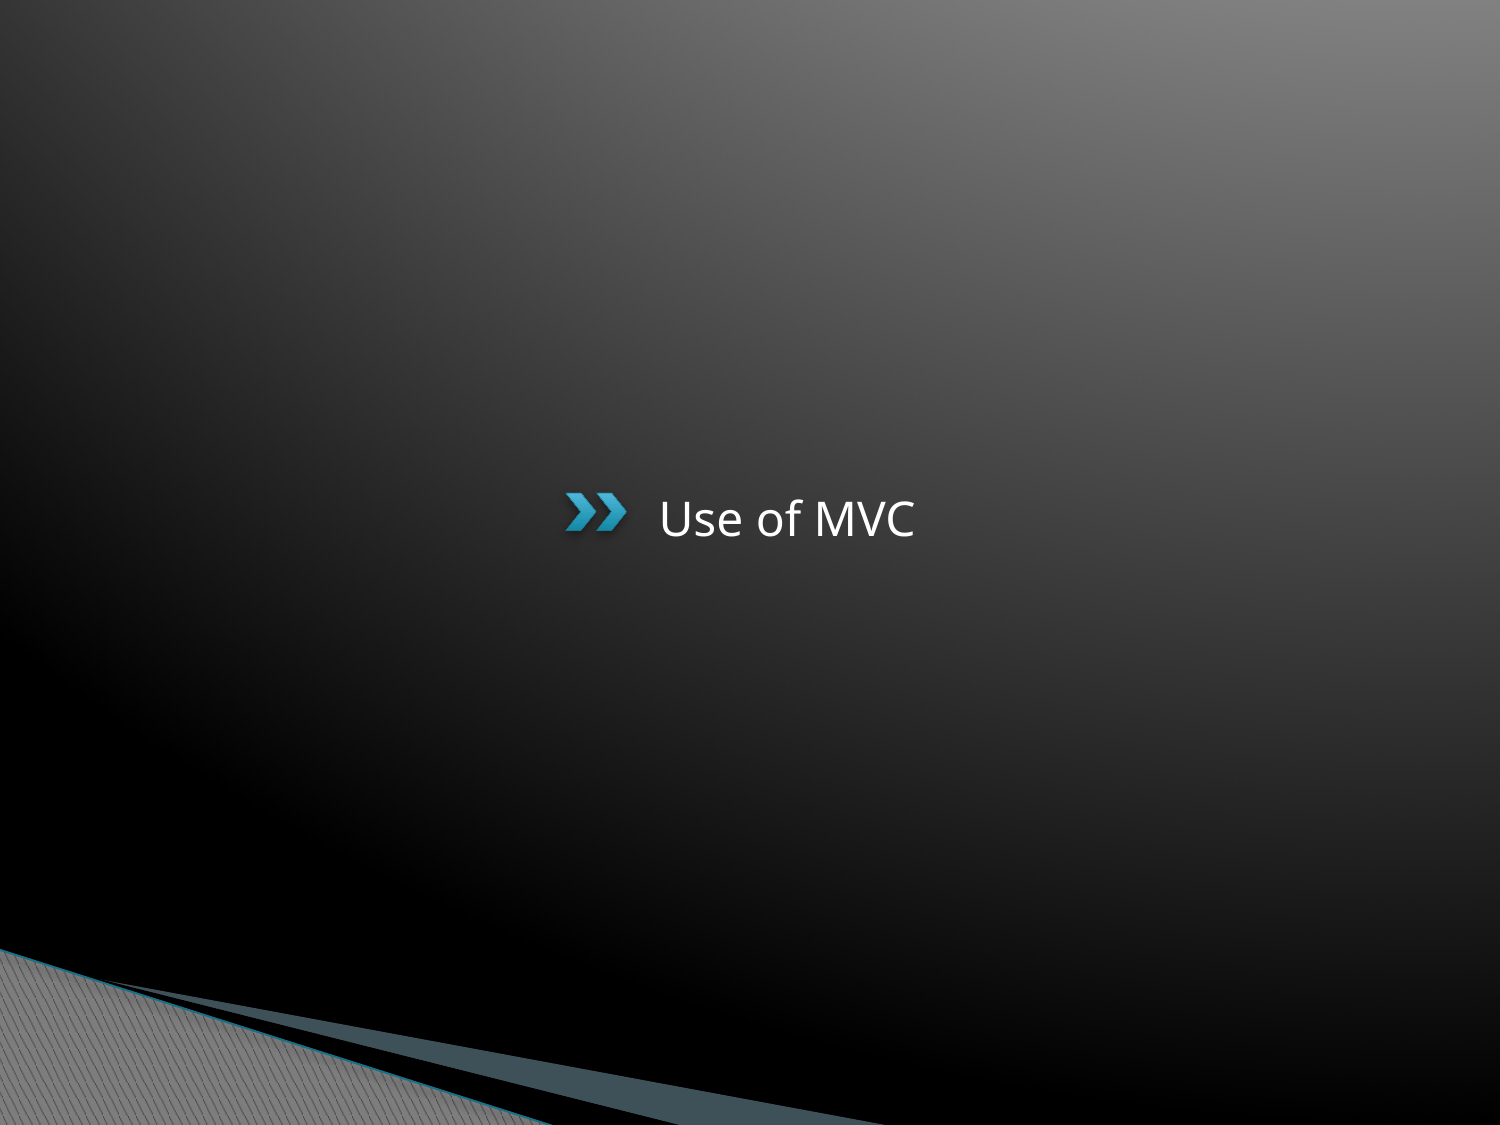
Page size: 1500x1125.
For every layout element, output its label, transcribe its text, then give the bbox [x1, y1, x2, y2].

list Use of MVC [643, 480, 1394, 720]
picture [0, 952, 543, 1125]
picture [0, 0, 1500, 1125]
